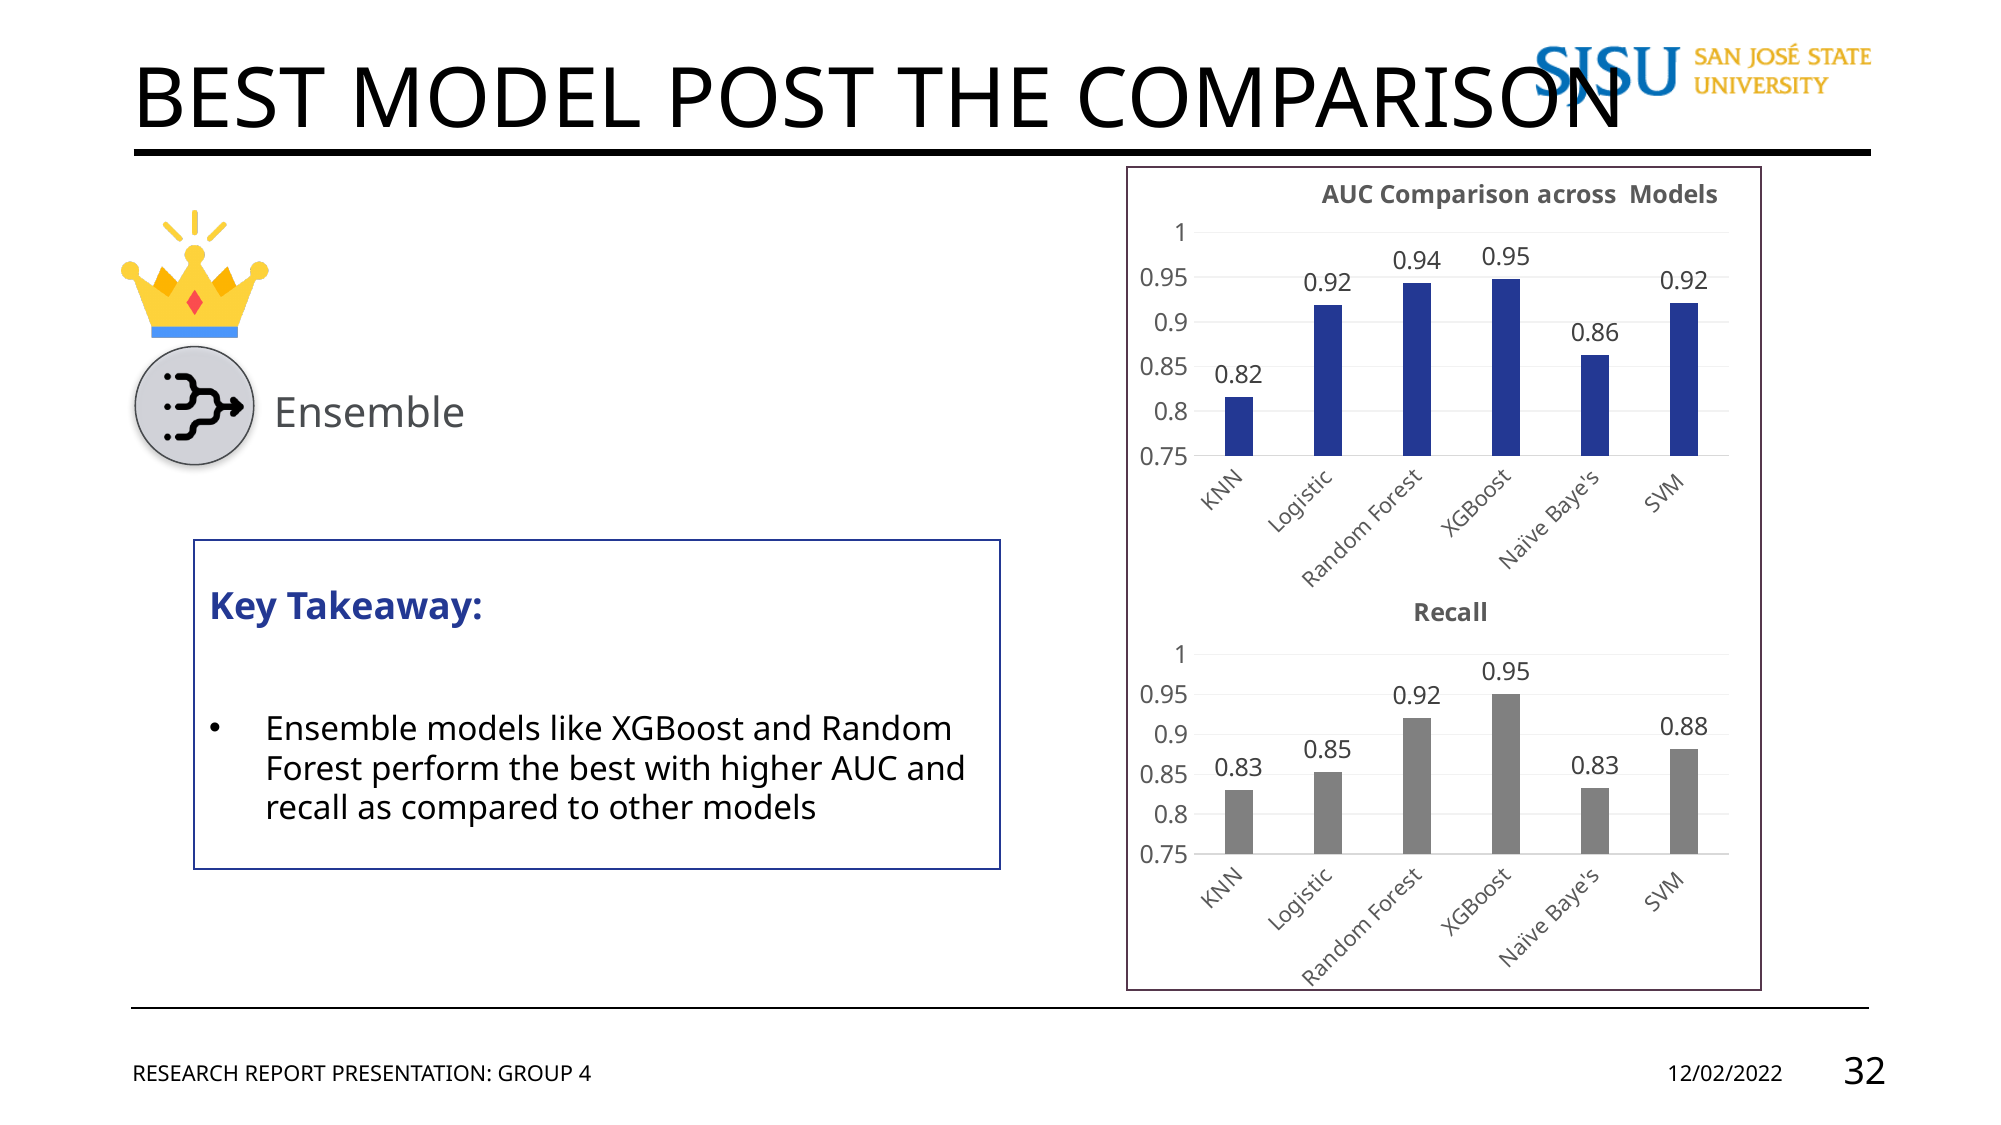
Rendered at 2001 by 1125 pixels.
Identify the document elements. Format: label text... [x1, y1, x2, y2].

slide_number 32 [1799, 1042, 1902, 1103]
footer RESEARCH REPORT PRESENTATION: GROUP 4 [117, 1042, 862, 1103]
chart [1127, 139, 1741, 1002]
picture [1535, 7, 1872, 131]
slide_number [1372, 1042, 1799, 1103]
picture [97, 178, 292, 372]
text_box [135, 346, 491, 465]
text_box Key Takeaway: Ensemble models like XGBoost and Random Forest perform the best with higher AUC and recall as compared to other models [193, 539, 1001, 870]
title Best model post the comparison [117, 36, 1872, 147]
text_box [1741, 166, 1762, 991]
